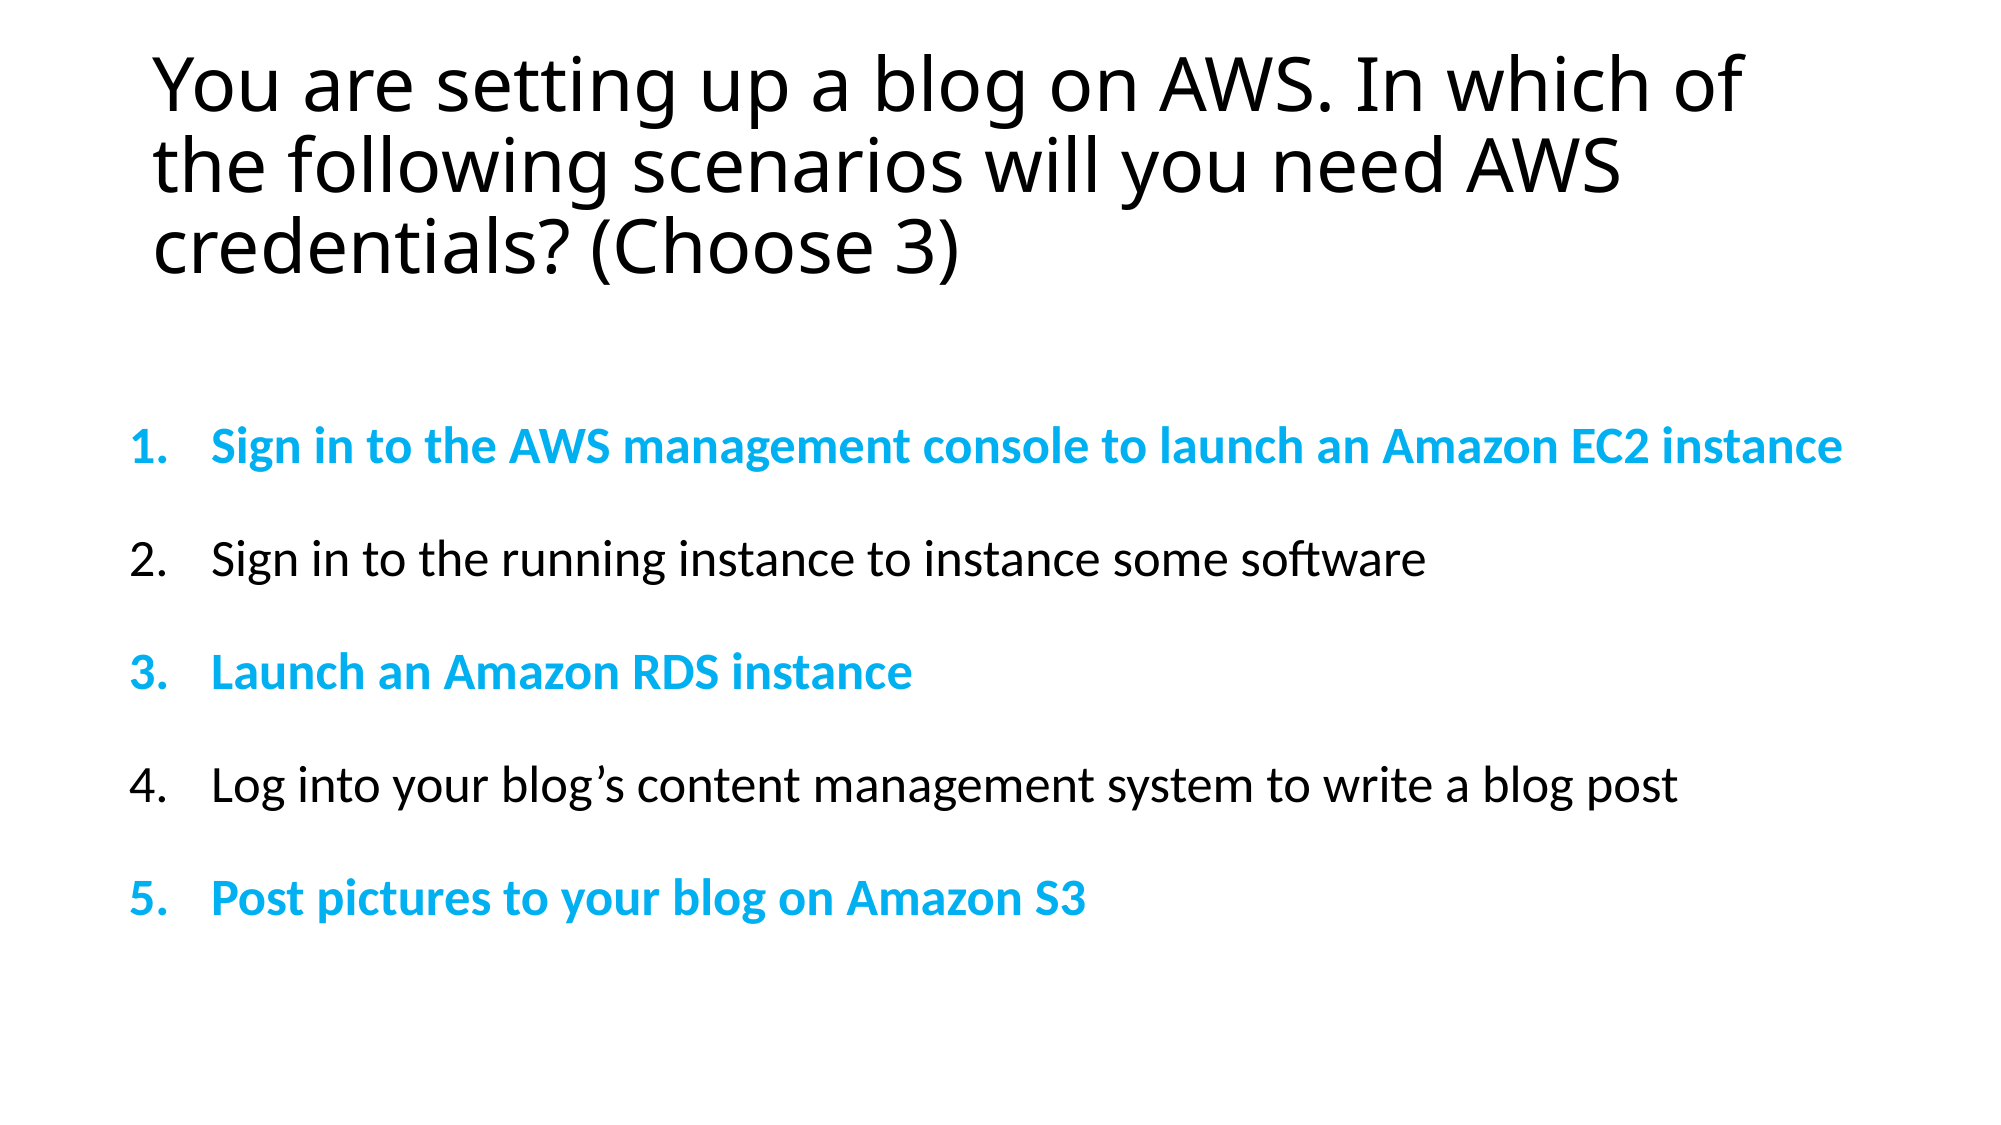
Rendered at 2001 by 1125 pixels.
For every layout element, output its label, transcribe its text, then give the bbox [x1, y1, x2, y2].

list Sign in to the AWS management console to launch an Amazon EC2 instance Sign in to the running instance to instance some software Launch an Amazon RDS instance Log into your blog’s content management system to write a blog post Post pictures to your blog on Amazon S3 [114, 371, 1863, 1014]
title You are setting up a blog on AWS. In which of the following scenarios will you need AWS credentials? (Choose 3) [137, 59, 1863, 278]
